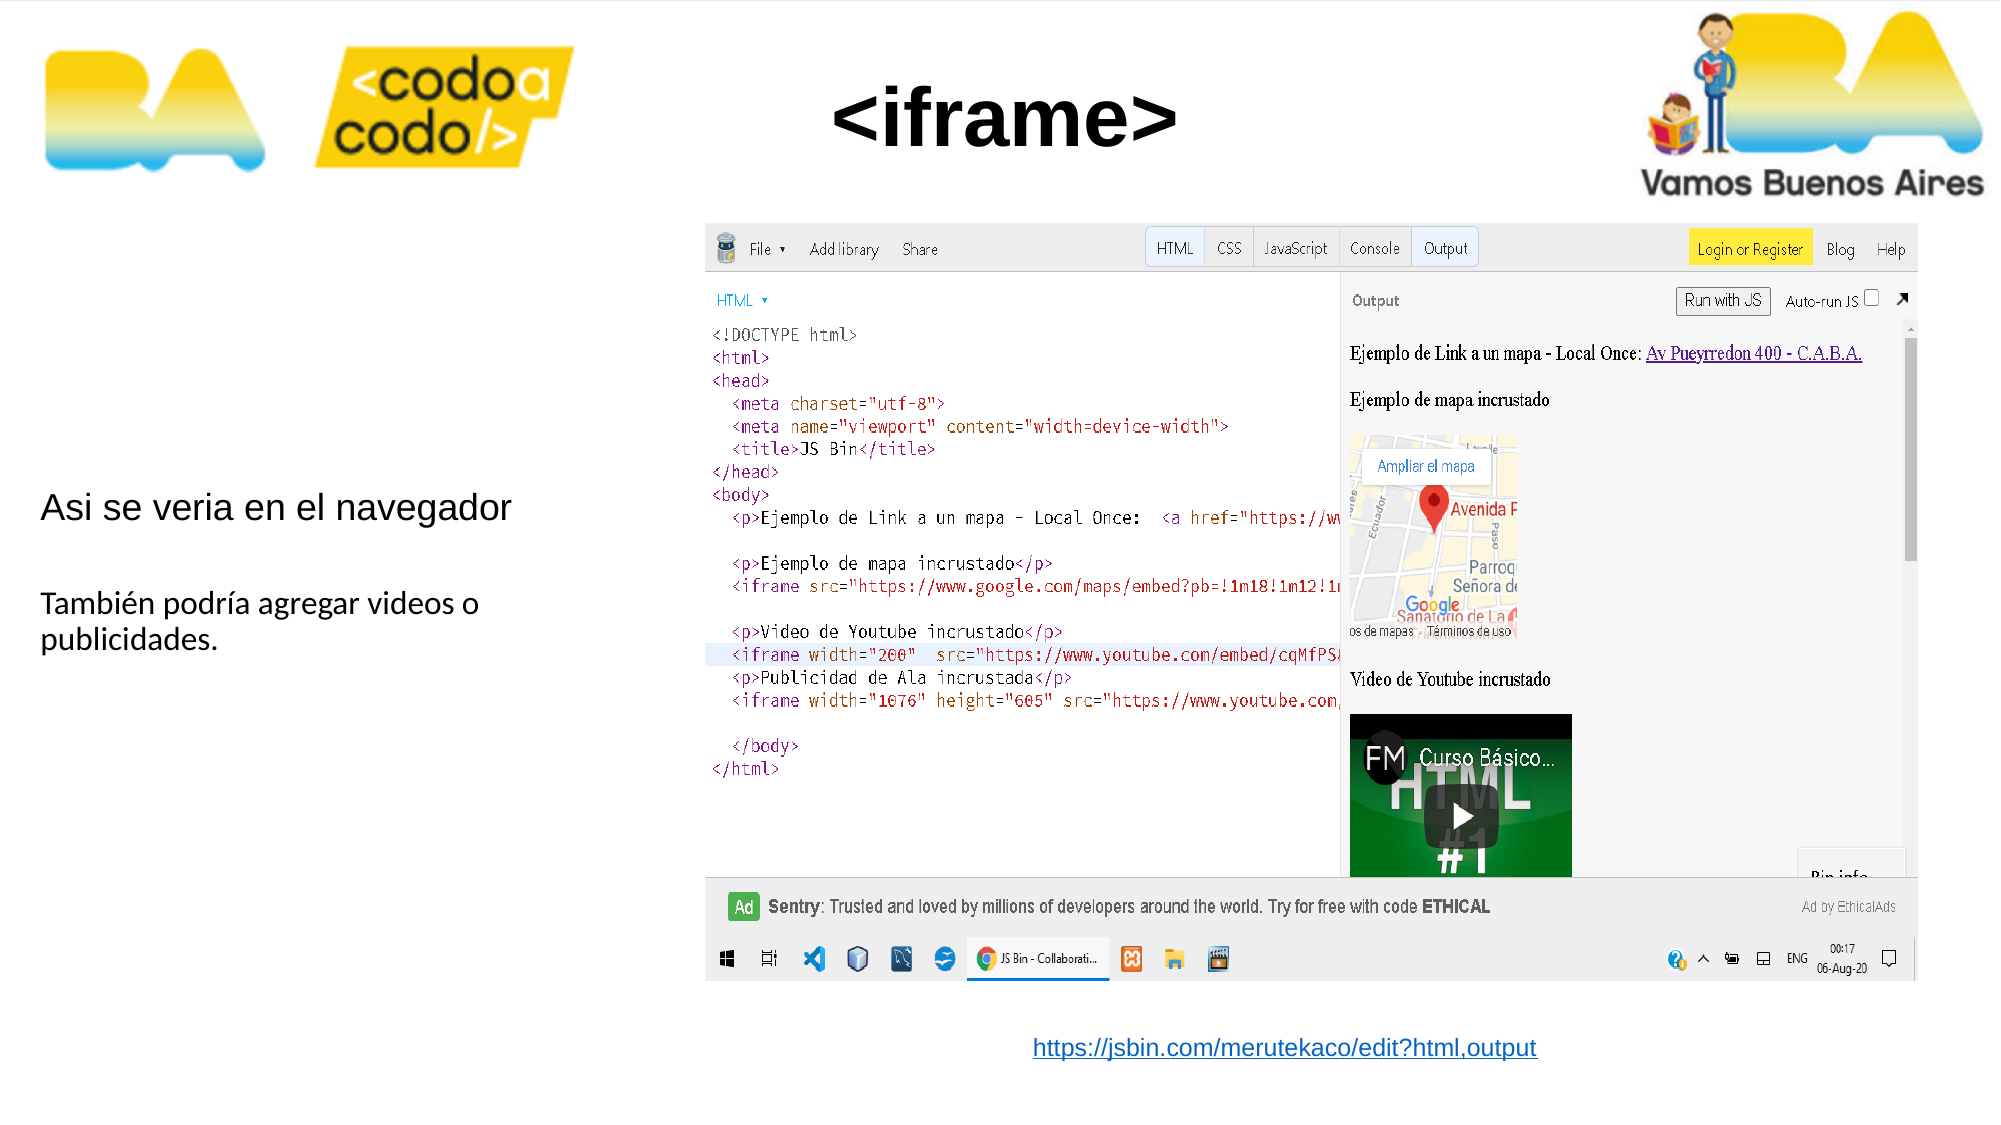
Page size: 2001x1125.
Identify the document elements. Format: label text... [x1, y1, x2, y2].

list Asi se veria en el navegador También podría agregar videos o publicidades. [25, 480, 561, 729]
picture [0, 0, 2001, 1125]
title <iframe> [816, 63, 1440, 175]
text_box https://jsbin.com/merutekaco/edit?html,output [1017, 1012, 1674, 1115]
